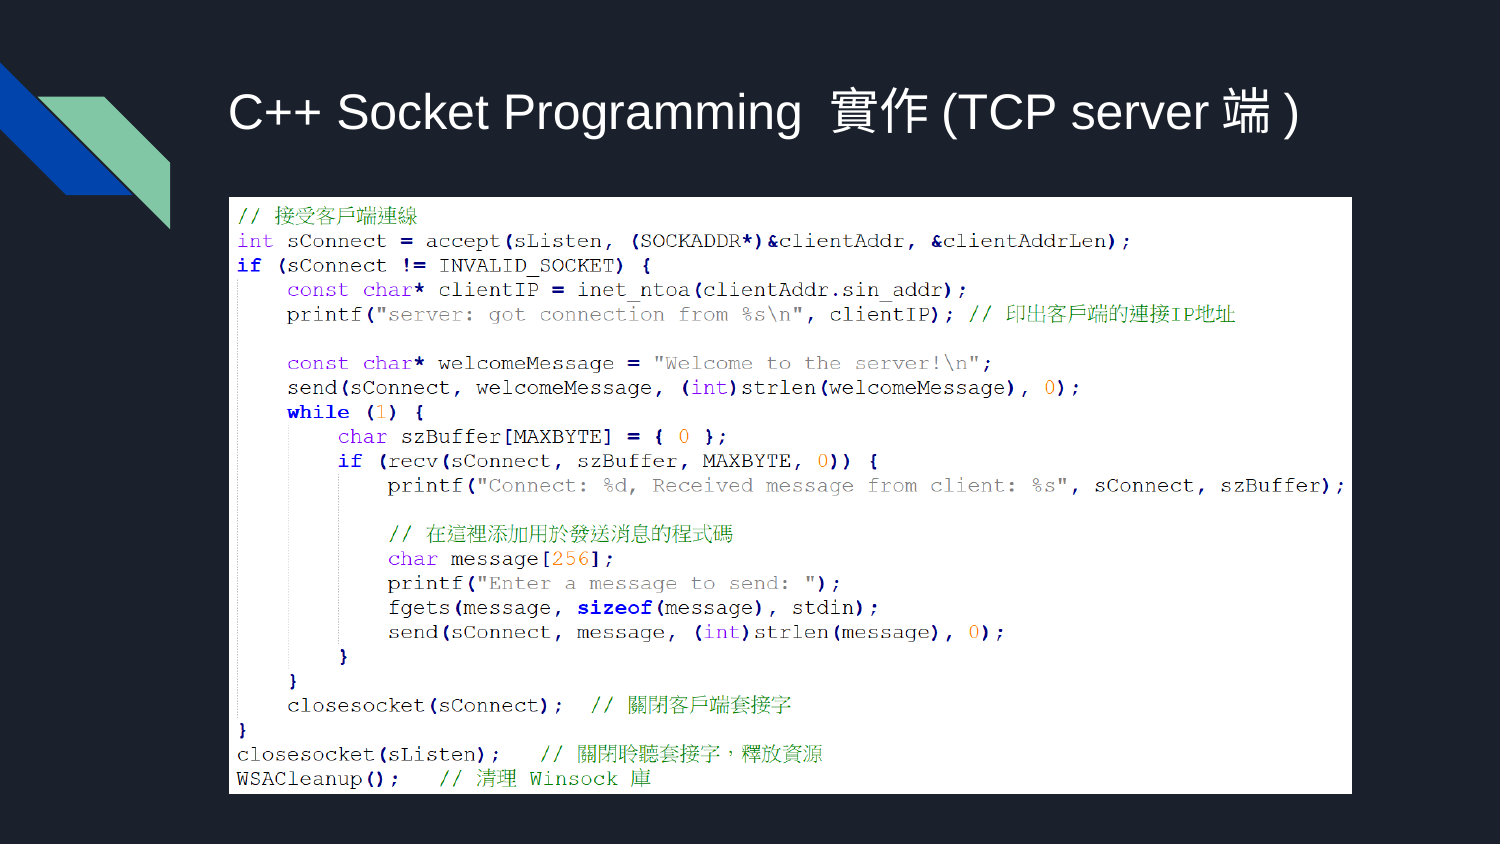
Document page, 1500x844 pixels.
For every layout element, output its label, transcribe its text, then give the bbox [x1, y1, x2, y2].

title C++ Socket Programming 實作(TCP server端) [212, 64, 1368, 215]
picture [229, 197, 1353, 794]
